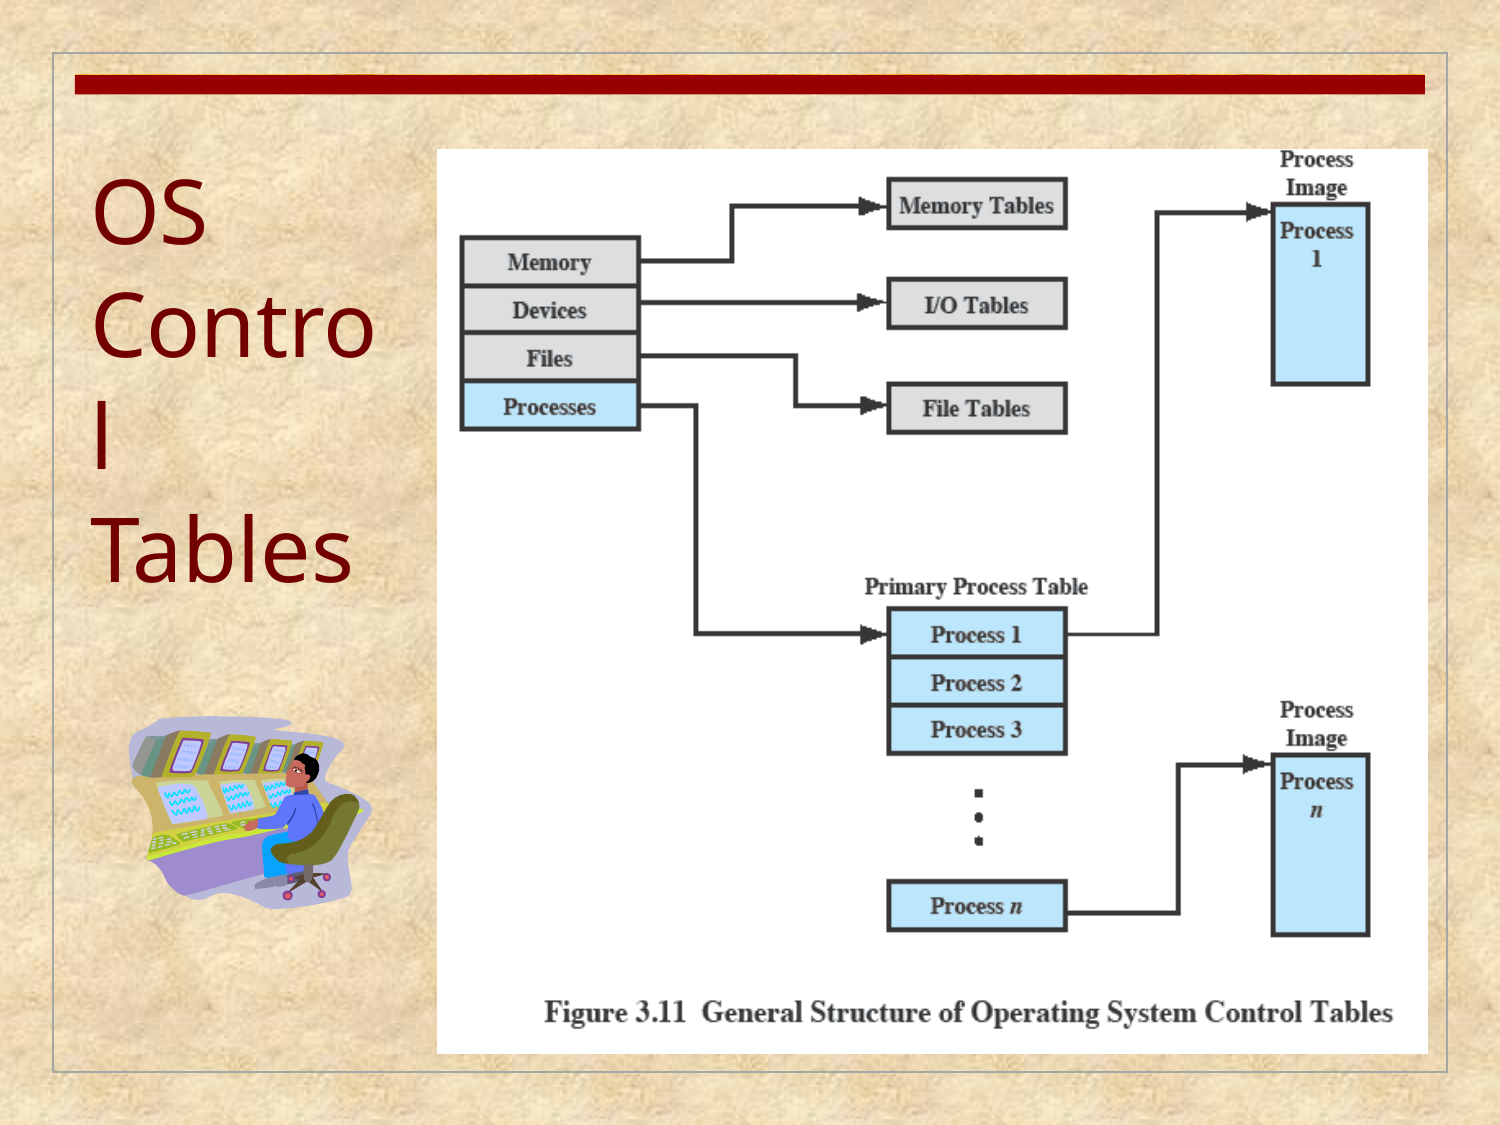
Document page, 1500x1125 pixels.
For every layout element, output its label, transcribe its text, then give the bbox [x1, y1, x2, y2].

title OS Control Tables [75, 137, 400, 601]
picture [0, 0, 1500, 1125]
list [436, 149, 1429, 1055]
